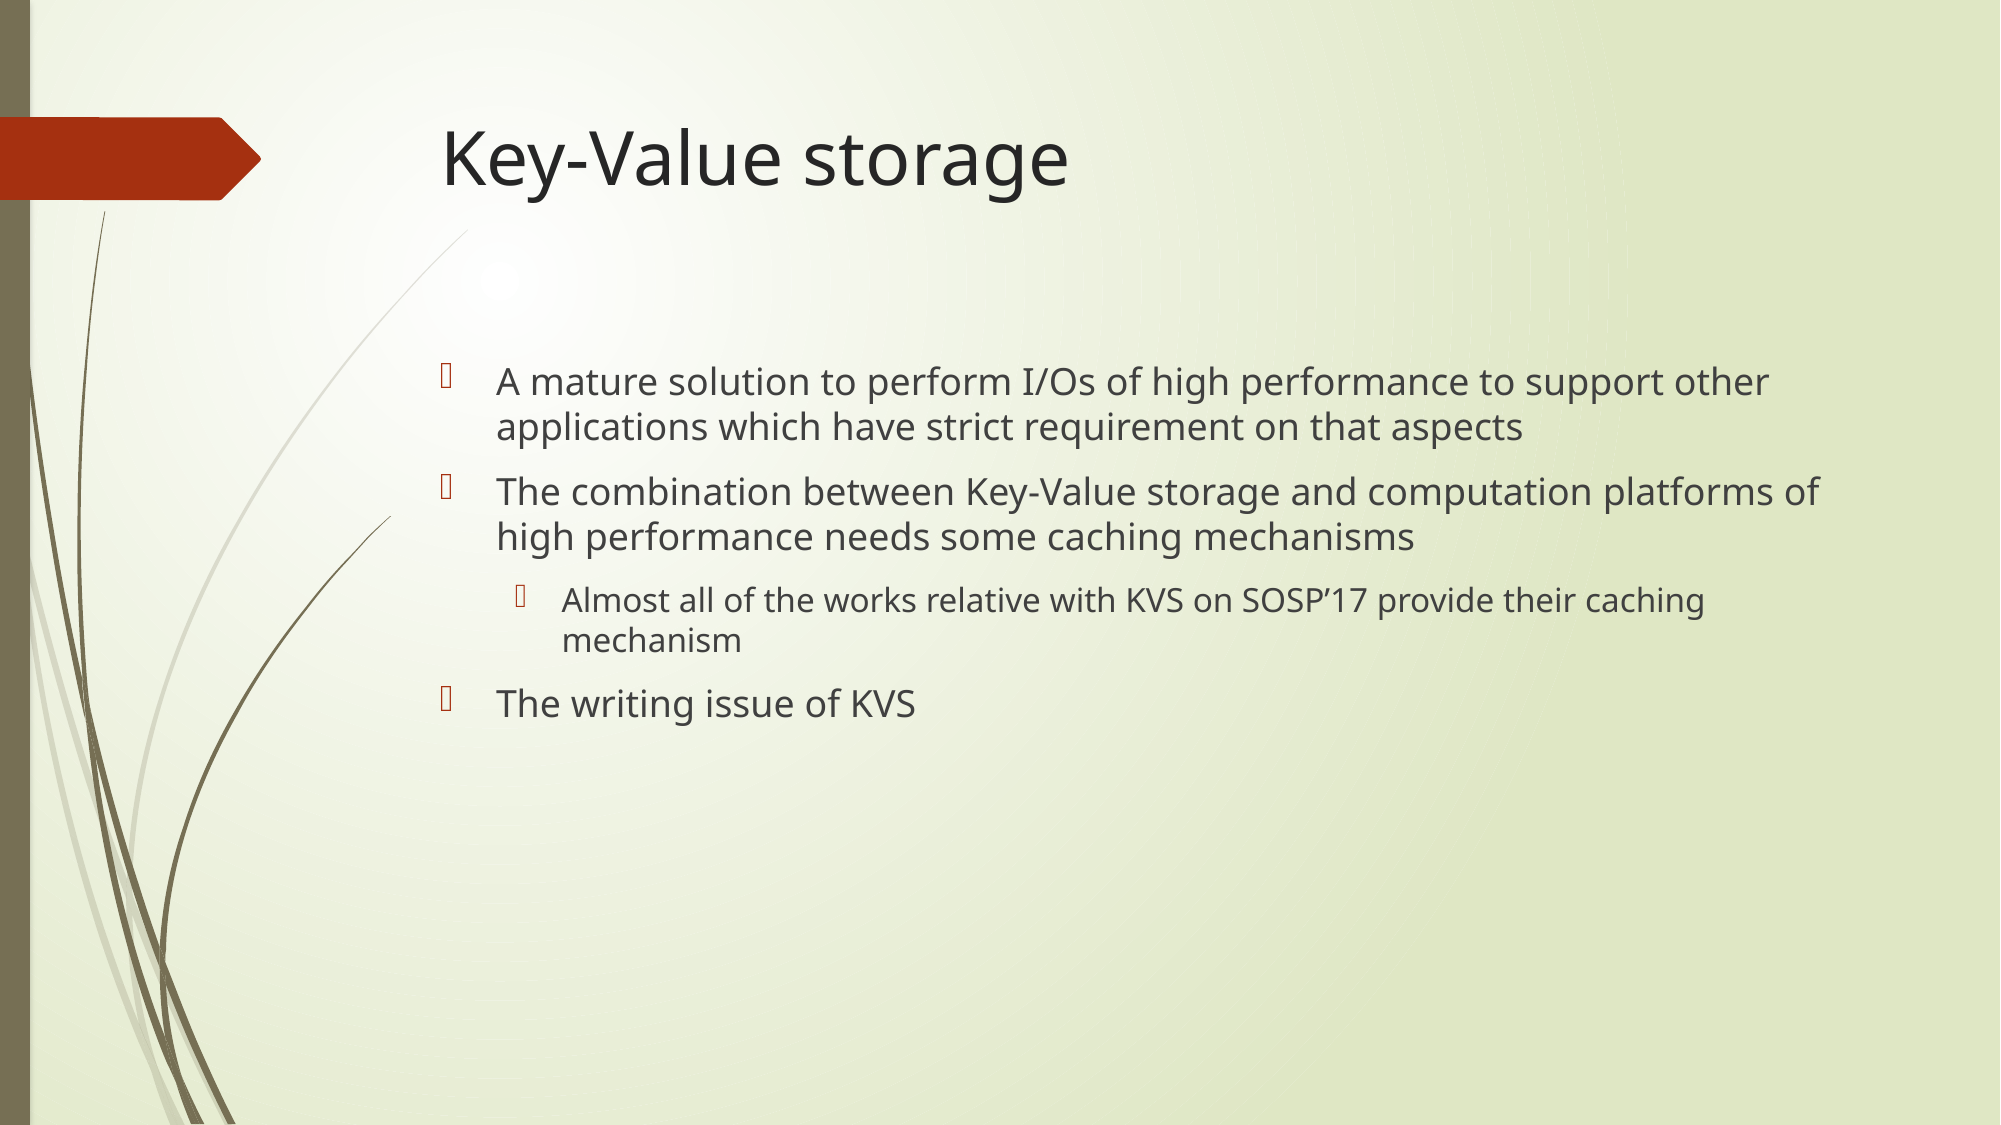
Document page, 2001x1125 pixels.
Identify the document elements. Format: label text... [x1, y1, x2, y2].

title Key-Value storage [425, 102, 1888, 313]
list A mature solution to perform I/Os of high performance to support other applications which have strict requirement on that aspects The combination between Key-Value storage and computation platforms of high performance needs some caching mechanisms Almost all of the works relative with KVS on SOSP’17 provide their caching mechanism The writing issue of KVS [424, 350, 1888, 970]
